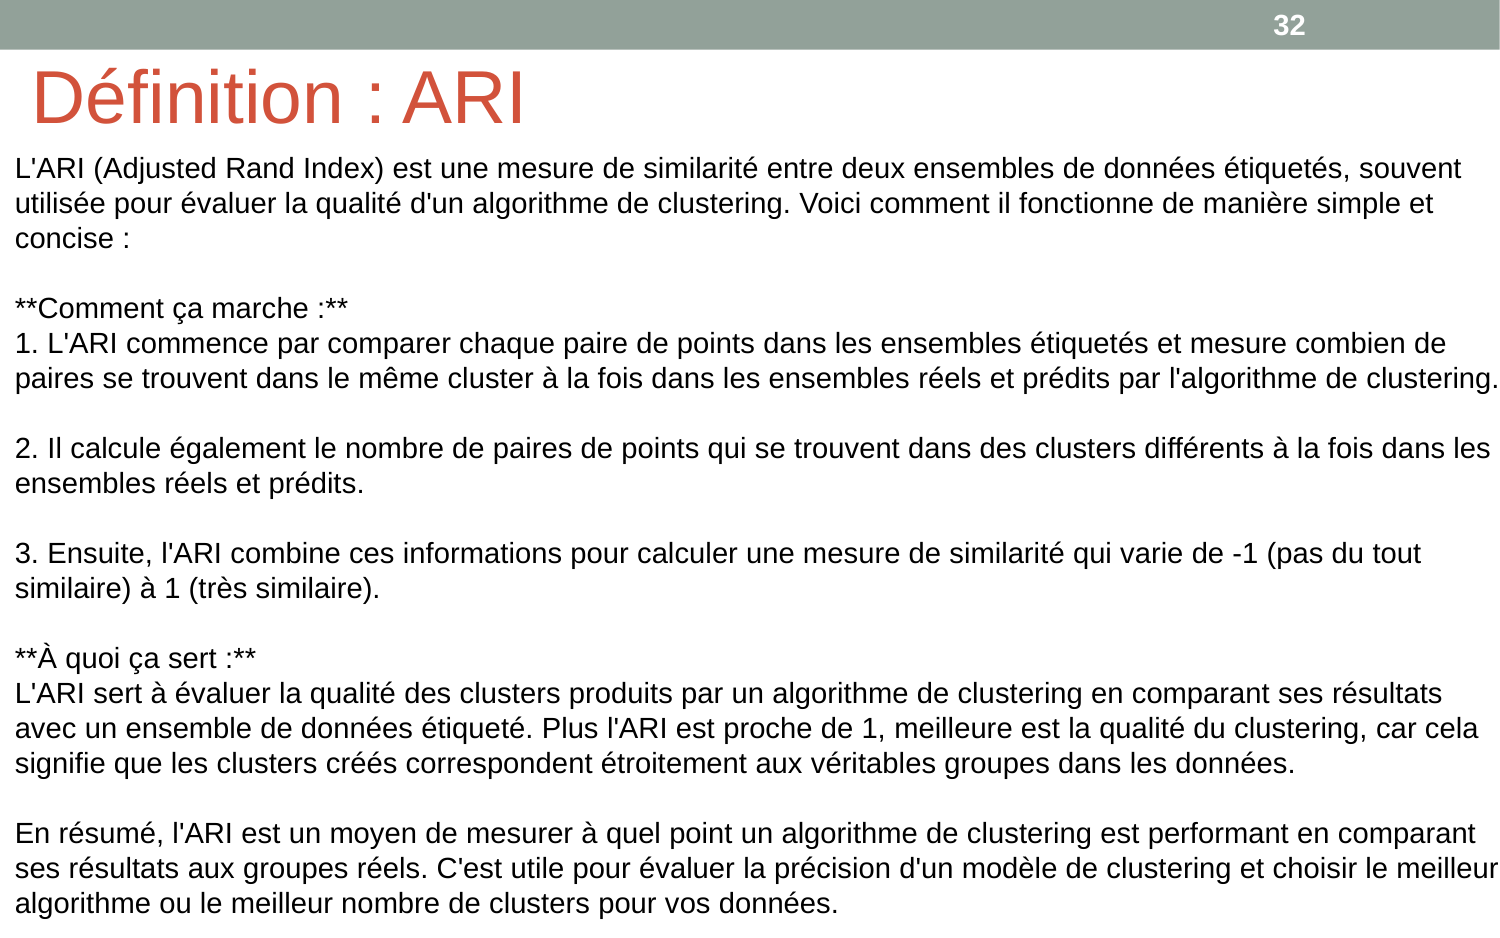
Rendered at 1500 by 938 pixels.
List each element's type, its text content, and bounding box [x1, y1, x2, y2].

text_box <numéro> [1263, 4, 1418, 42]
text_box L'ARI (Adjusted Rand Index) est une mesure de similarité entre deux ensembles de données étiquetés, souvent utilisée pour évaluer la qualité d'un algorithme de clustering. Voici comment il fonctionne de manière simple et concise : **Comment ça marche :** 1. L'ARI commence par comparer chaque paire de points dans les ensembles étiquetés et mesure combien de paires se trouvent dans le même cluster à la fois dans les ensembles réels et prédits par l'algorithme de clustering. 2. Il calcule également le nombre de paires de points qui se trouvent dans des clusters différents à la fois dans les ensembles réels et prédits. 3. Ensuite, l'ARI combine ces informations pour calculer une mesure de similarité qui varie de -1 (pas du tout similaire) à 1 (très similaire). **À quoi ça sert :** L'ARI sert à évaluer la qualité des clusters produits par un algorithme de clustering en comparant ses résultats avec un ensemble de données étiqueté. Plus l'ARI est proche de 1, meilleure est la qualité du clustering, car cela signifie que les clusters créés correspondent étroitement aux véritables groupes dans les données. En résumé, l'ARI est un moyen de mesurer à quel point un algorithme de clustering est performant en comparant ses résultats aux groupes réels. C'est utile pour évaluer la précision d'un modèle de clustering et choisir le meilleur algorithme ou le meilleur nombre de clusters pour vos données. [0, 142, 1500, 916]
title Définition : ARI [29, 46, 1500, 142]
